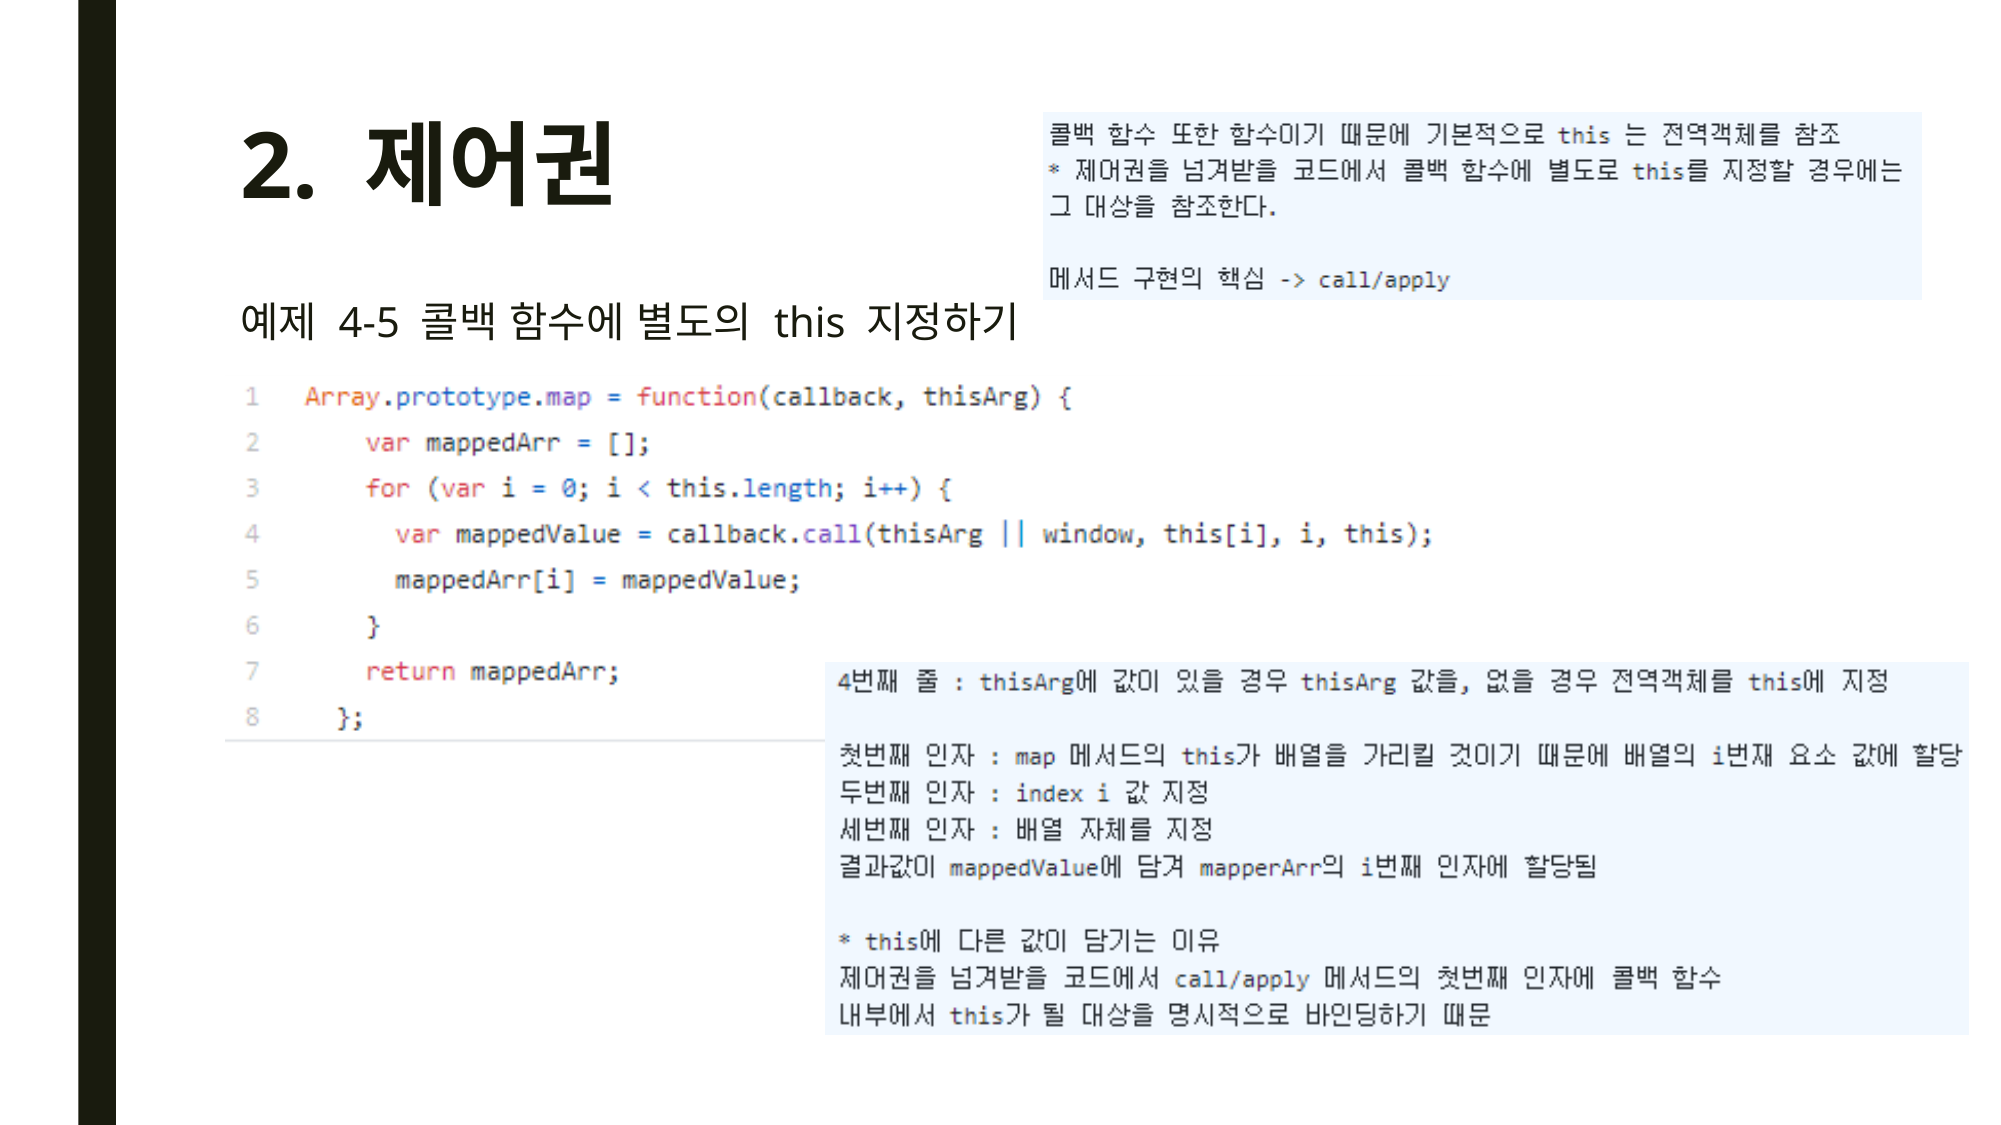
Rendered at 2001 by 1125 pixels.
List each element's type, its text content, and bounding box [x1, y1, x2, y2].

picture [224, 374, 1969, 1035]
title 2. 제어권 [225, 112, 1043, 292]
picture [1043, 112, 1922, 300]
text_box 예제 4-5 콜백 함수에 별도의 this 지정하기 [224, 292, 1800, 357]
